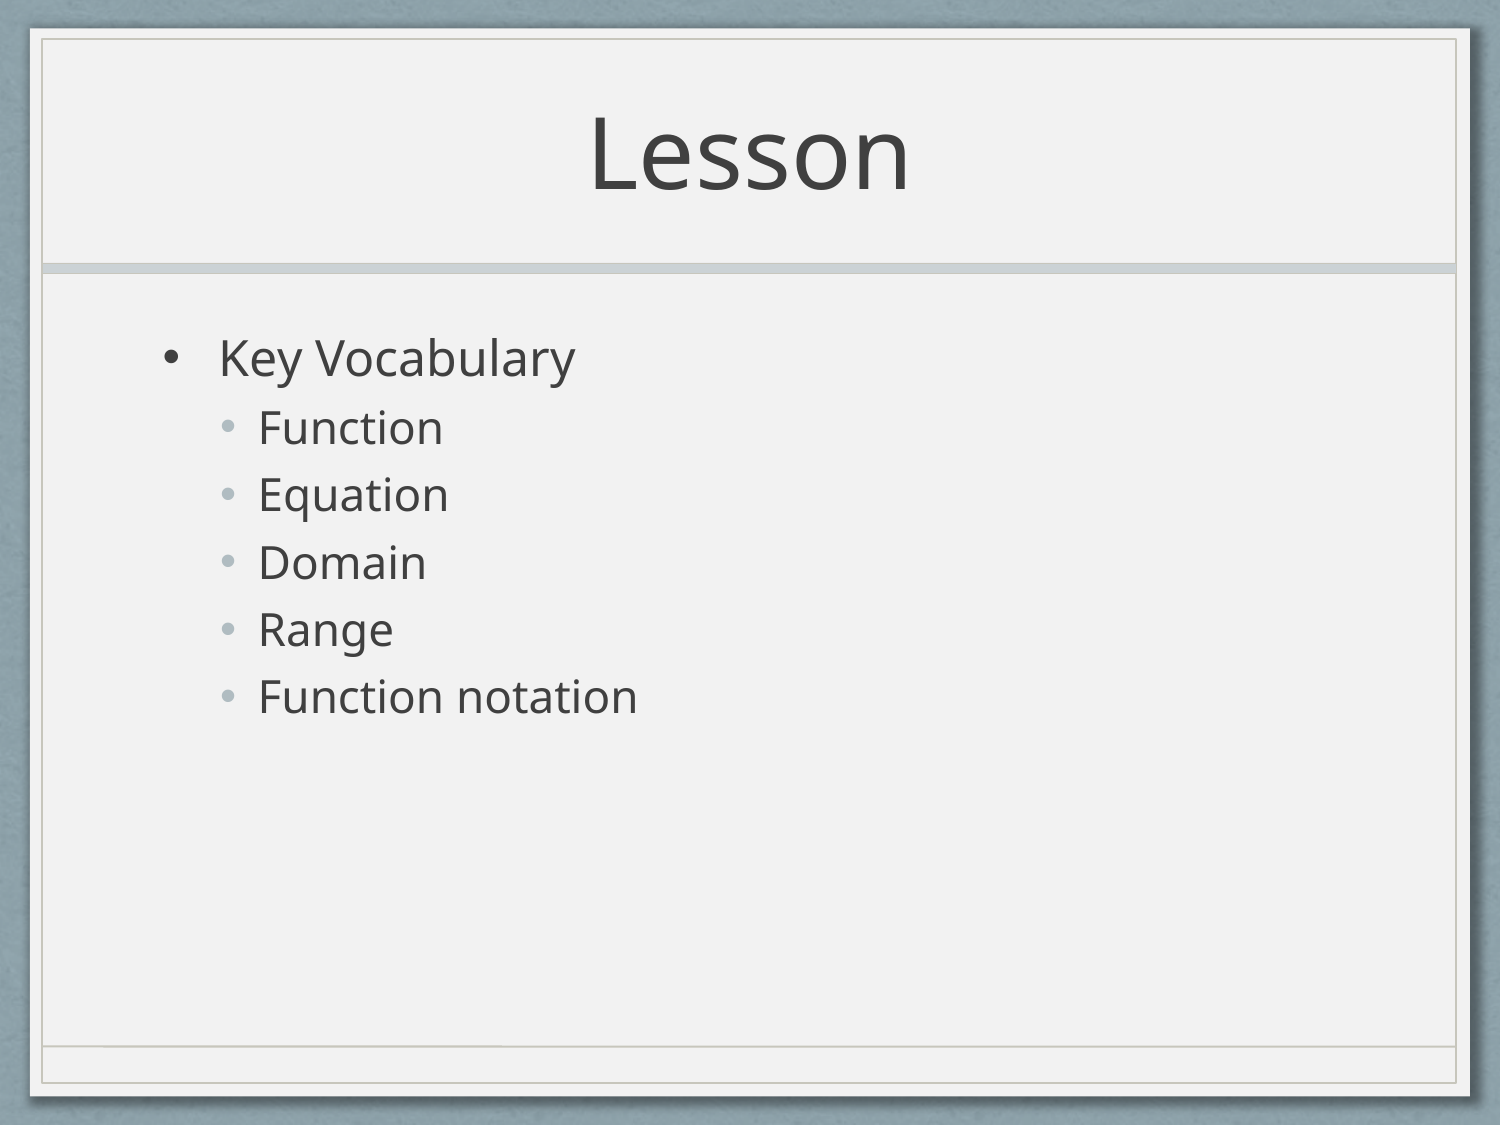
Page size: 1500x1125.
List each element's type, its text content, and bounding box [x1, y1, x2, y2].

title Lesson [147, 40, 1353, 260]
list Key Vocabulary Function Equation Domain Range Function notation [147, 318, 675, 741]
